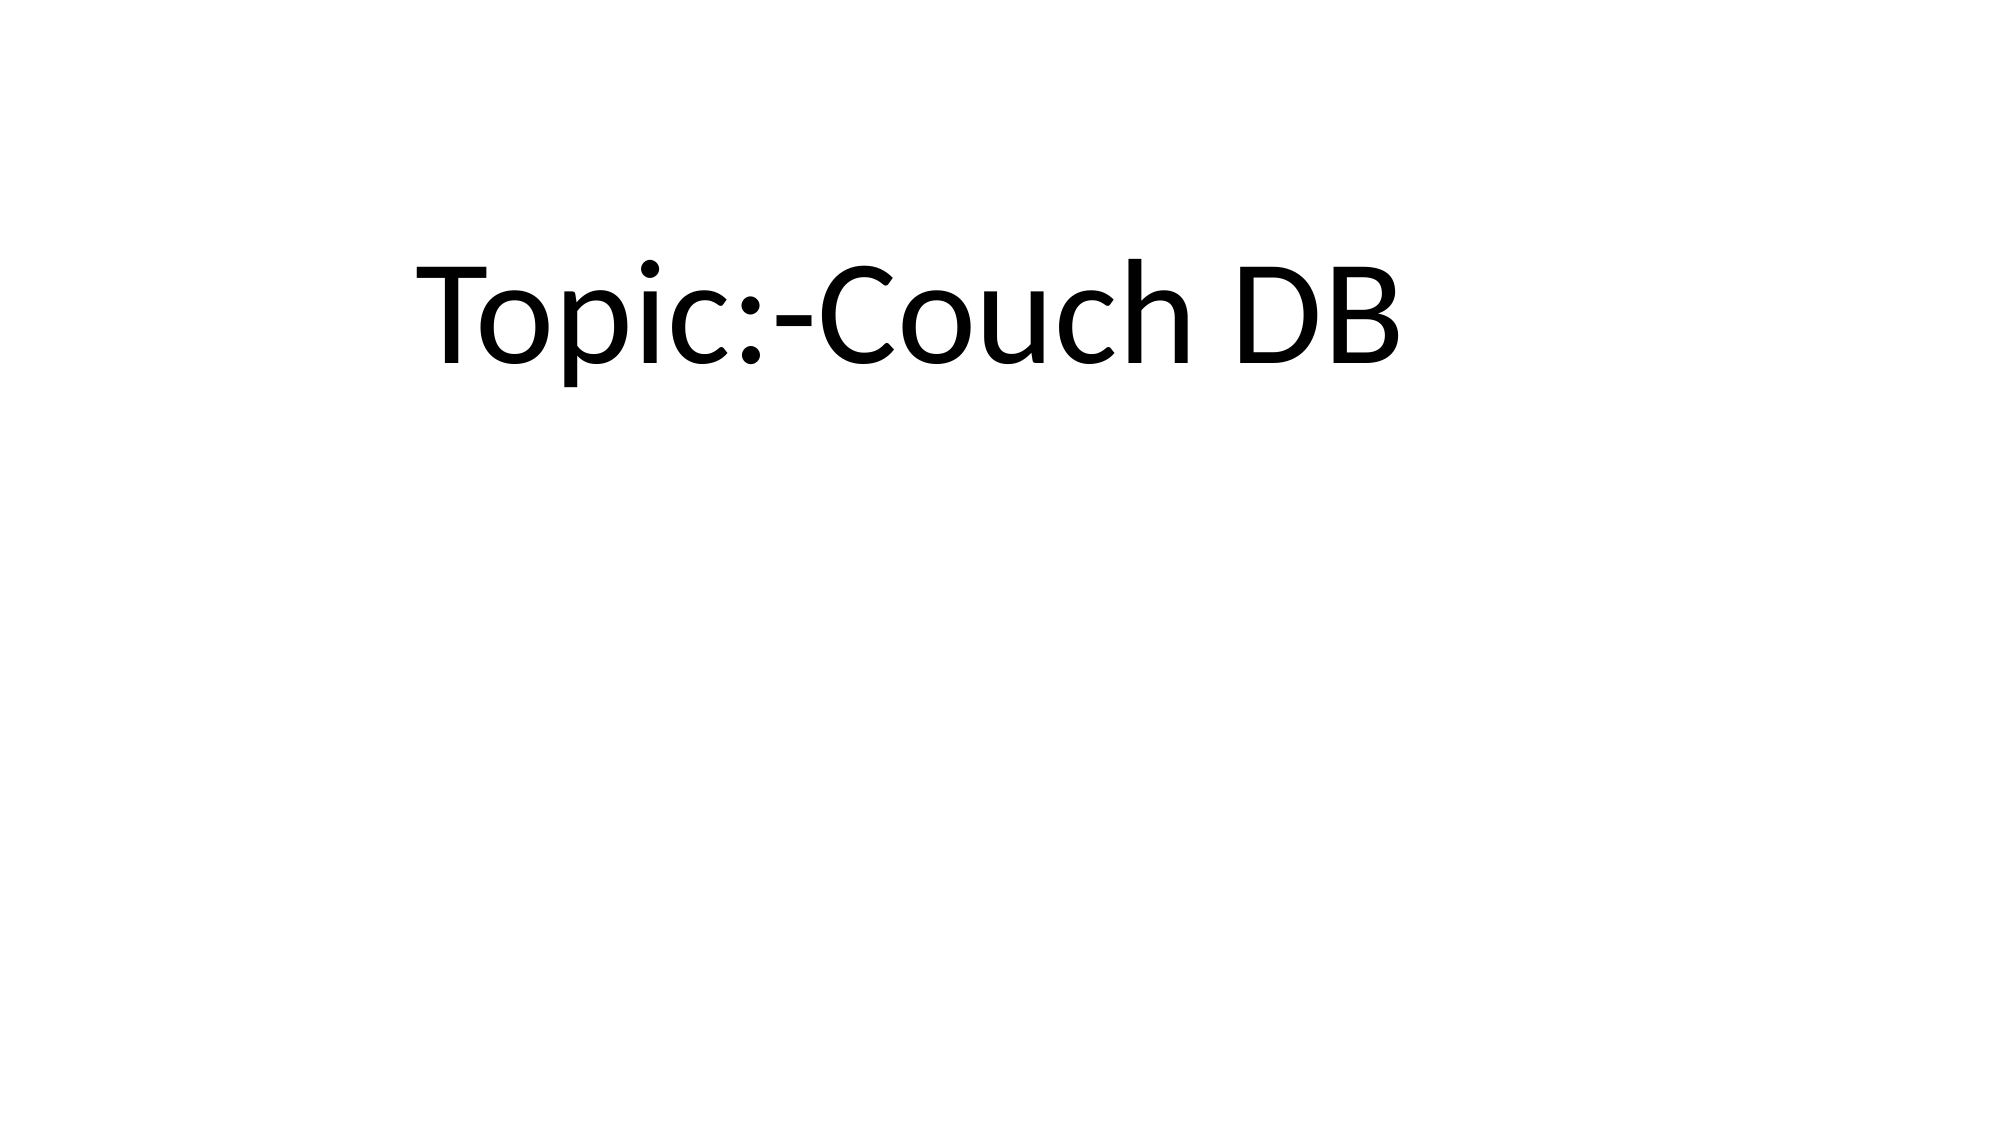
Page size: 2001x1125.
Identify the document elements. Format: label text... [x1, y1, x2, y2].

text_box Topic:-Couch DB [400, 206, 1594, 402]
